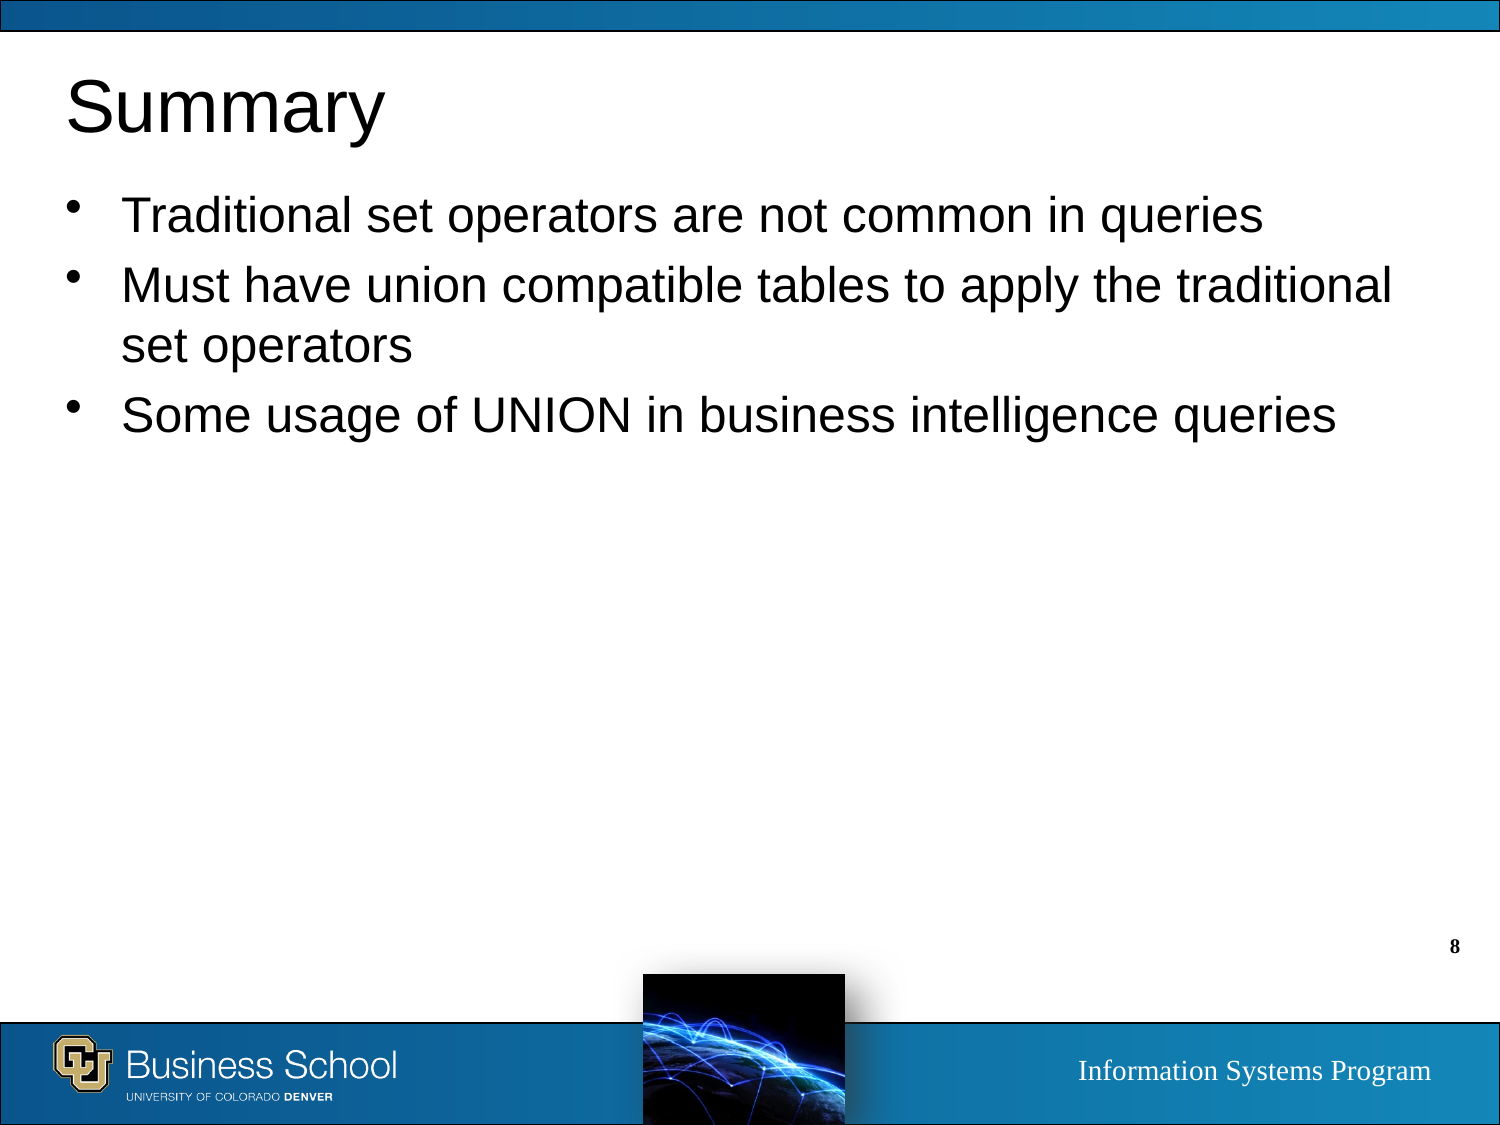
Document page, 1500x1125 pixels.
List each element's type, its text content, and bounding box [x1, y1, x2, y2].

picture [53, 1034, 396, 1101]
list Traditional set operators are not common in queries Must have union compatible tables to apply the traditional set operators Some usage of UNION in business intelligence queries [49, 174, 1426, 913]
title Summary [49, 49, 1426, 163]
picture [643, 974, 845, 1125]
